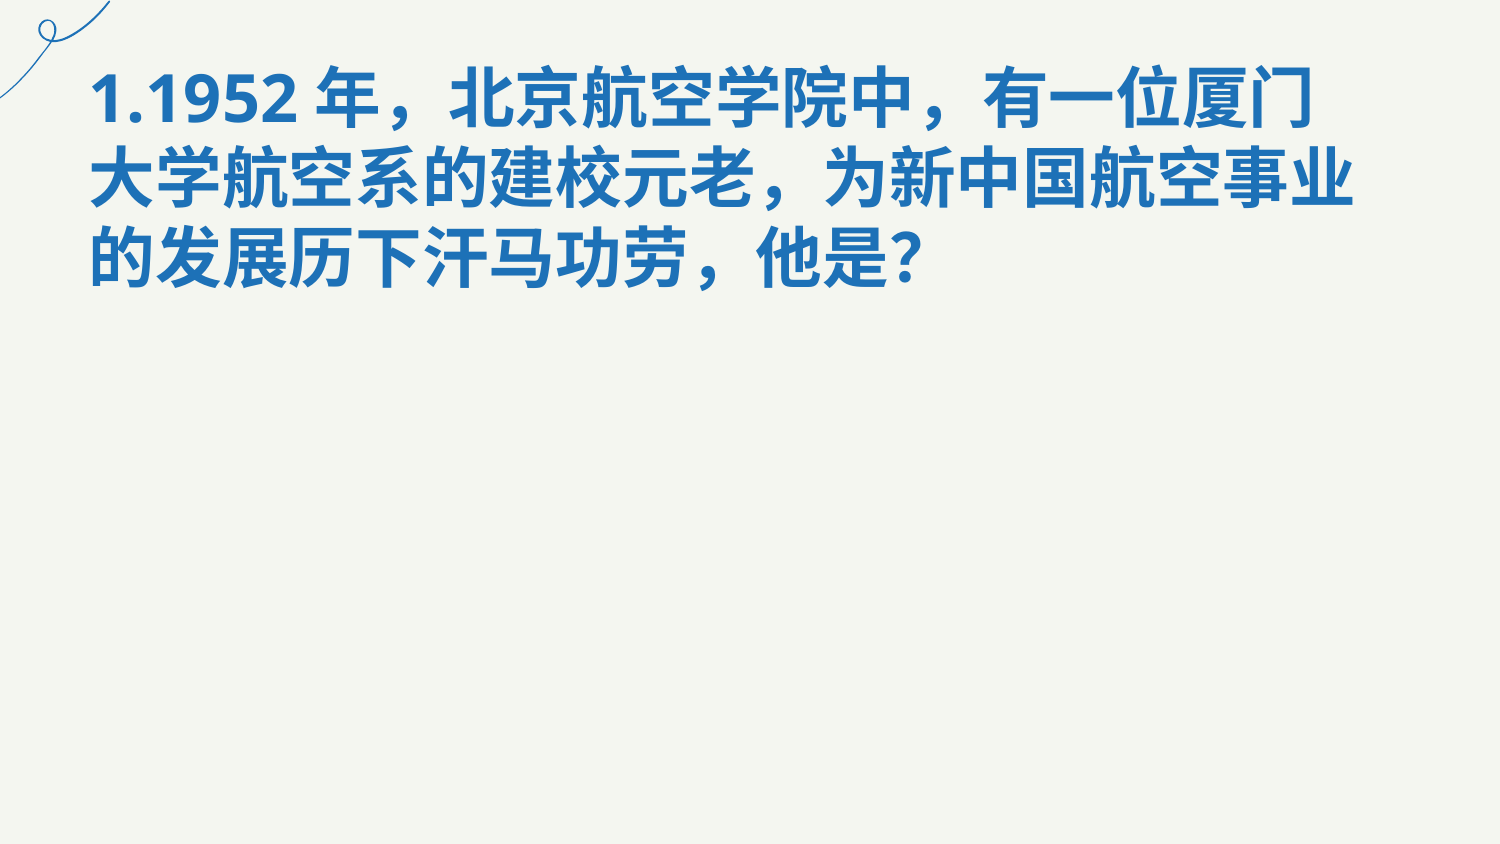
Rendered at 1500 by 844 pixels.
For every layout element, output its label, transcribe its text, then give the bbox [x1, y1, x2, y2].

text_box 1.1952年，北京航空学院中，有一位厦门大学航空系的建校元老，为新中国航空事业的发展历下汗马功劳，他是？ [88, 55, 1365, 456]
